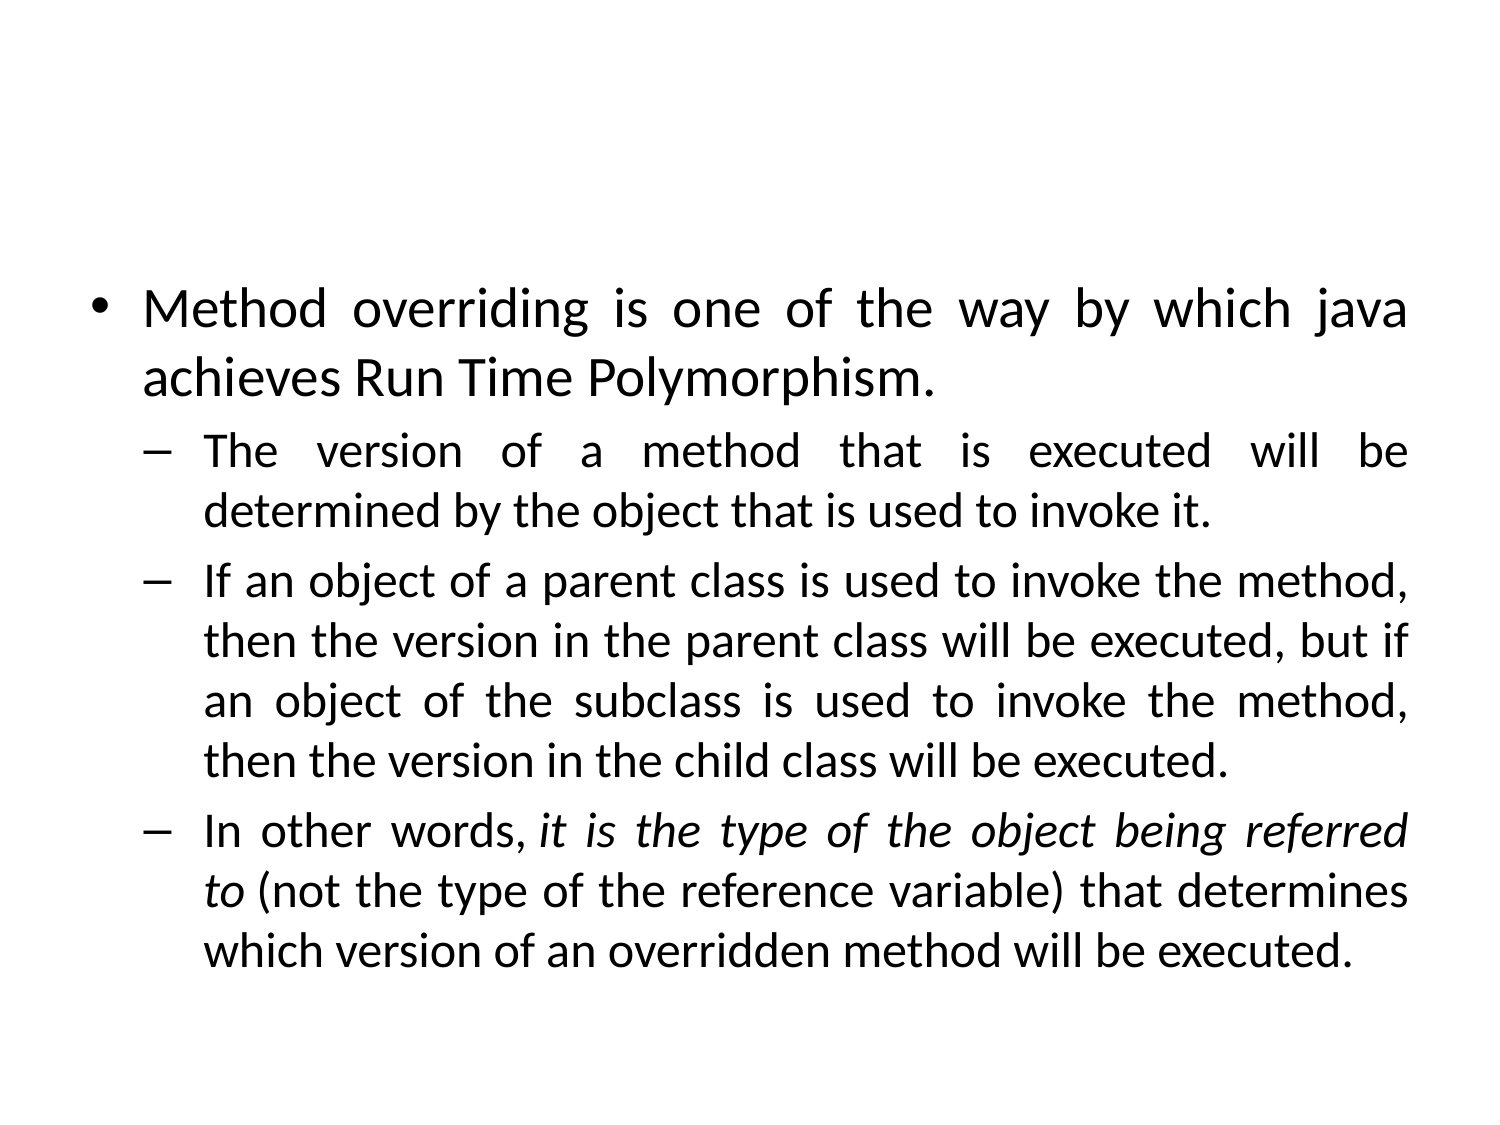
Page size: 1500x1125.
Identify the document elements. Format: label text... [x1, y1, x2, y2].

list Method overriding is one of the way by which java achieves Run Time Polymorphism. The version of a method that is executed will be determined by the object that is used to invoke it. If an object of a parent class is used to invoke the method, then the version in the parent class will be executed, but if an object of the subclass is used to invoke the method, then the version in the child class will be executed. In other words, it is the type of the object being referred to (not the type of the reference variable) that determines which version of an overridden method will be executed. [75, 262, 1425, 1100]
